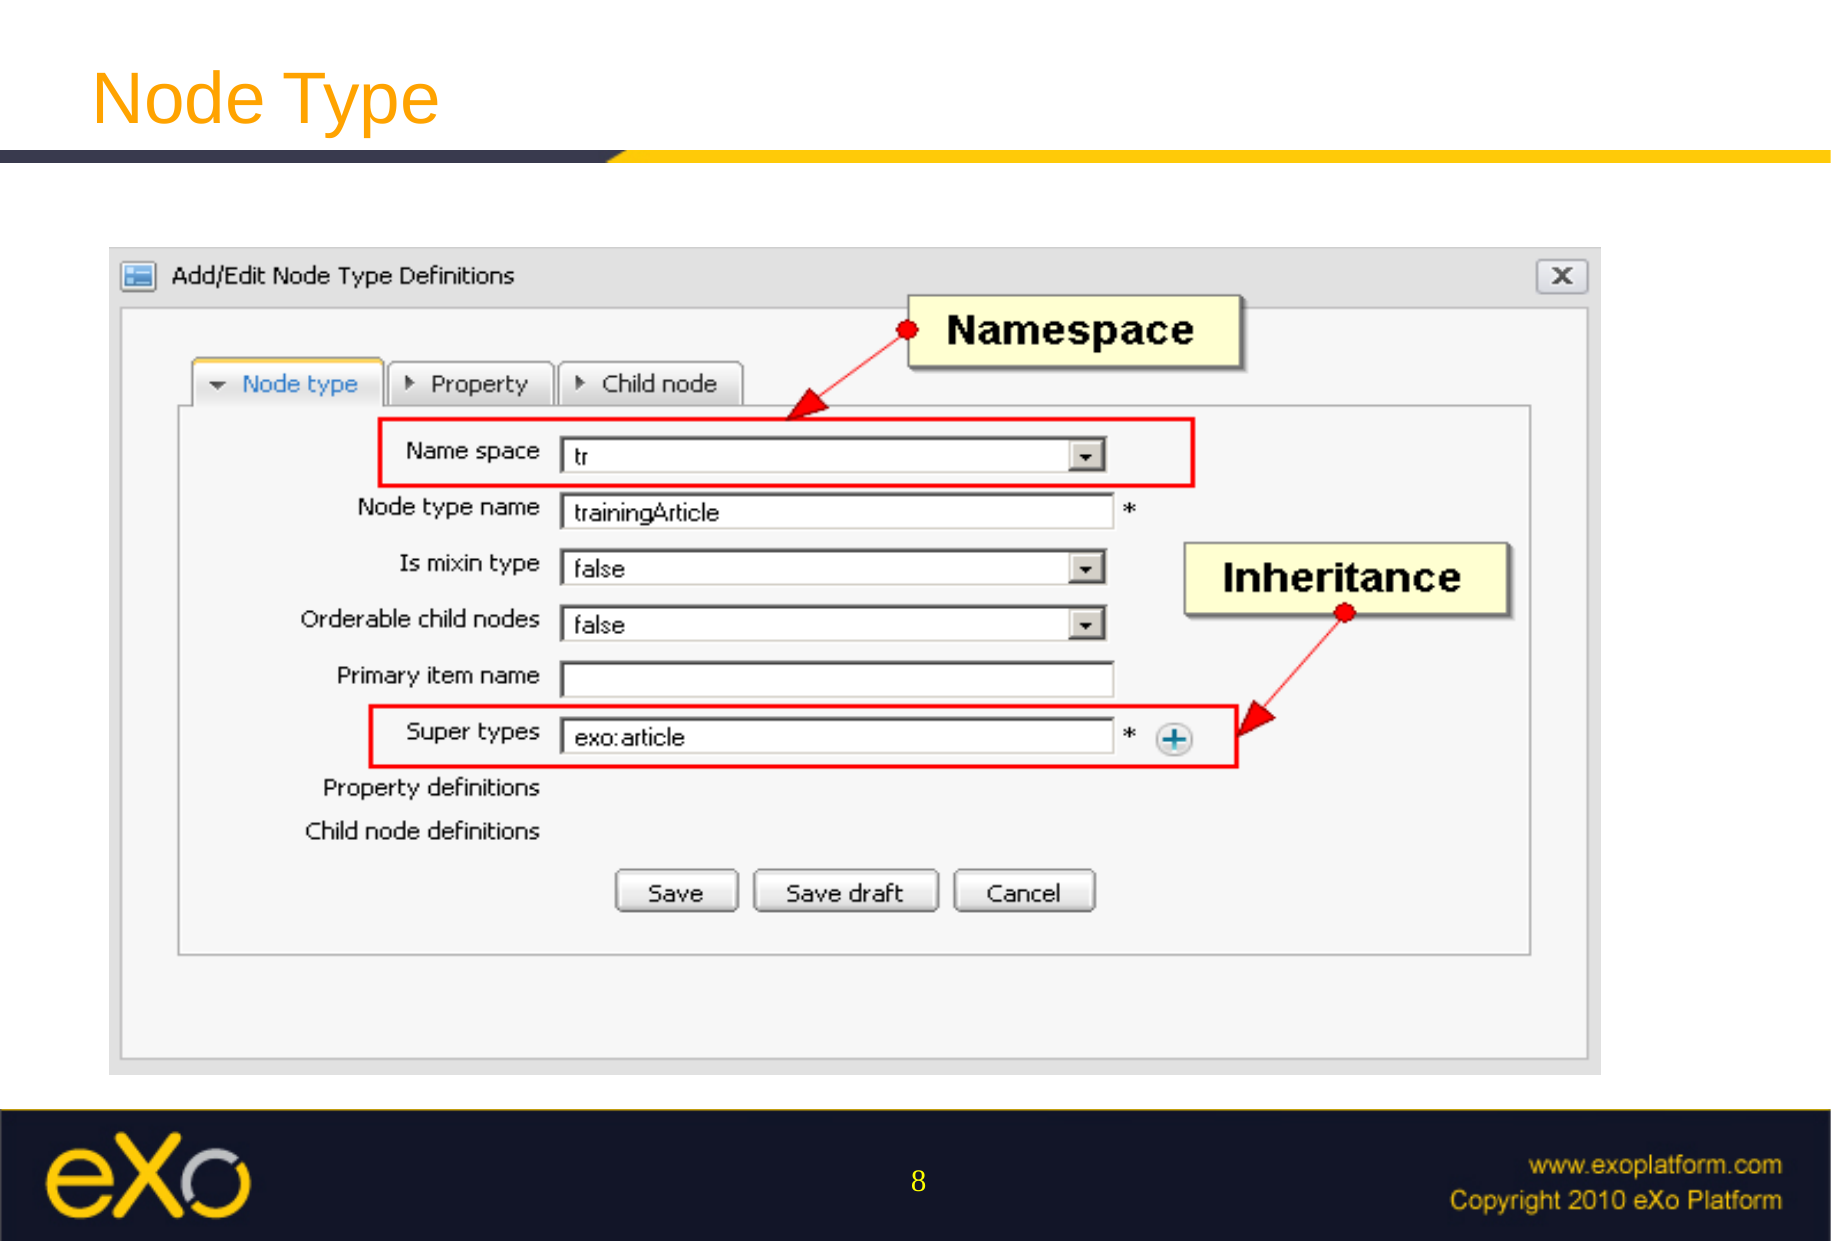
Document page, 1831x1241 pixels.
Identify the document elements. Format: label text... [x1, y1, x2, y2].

picture [0, 1109, 1831, 1241]
text_box Node Type [91, 49, 1740, 151]
picture [0, 150, 1831, 163]
text_box [71, 186, 1767, 1078]
picture [109, 247, 1601, 1075]
